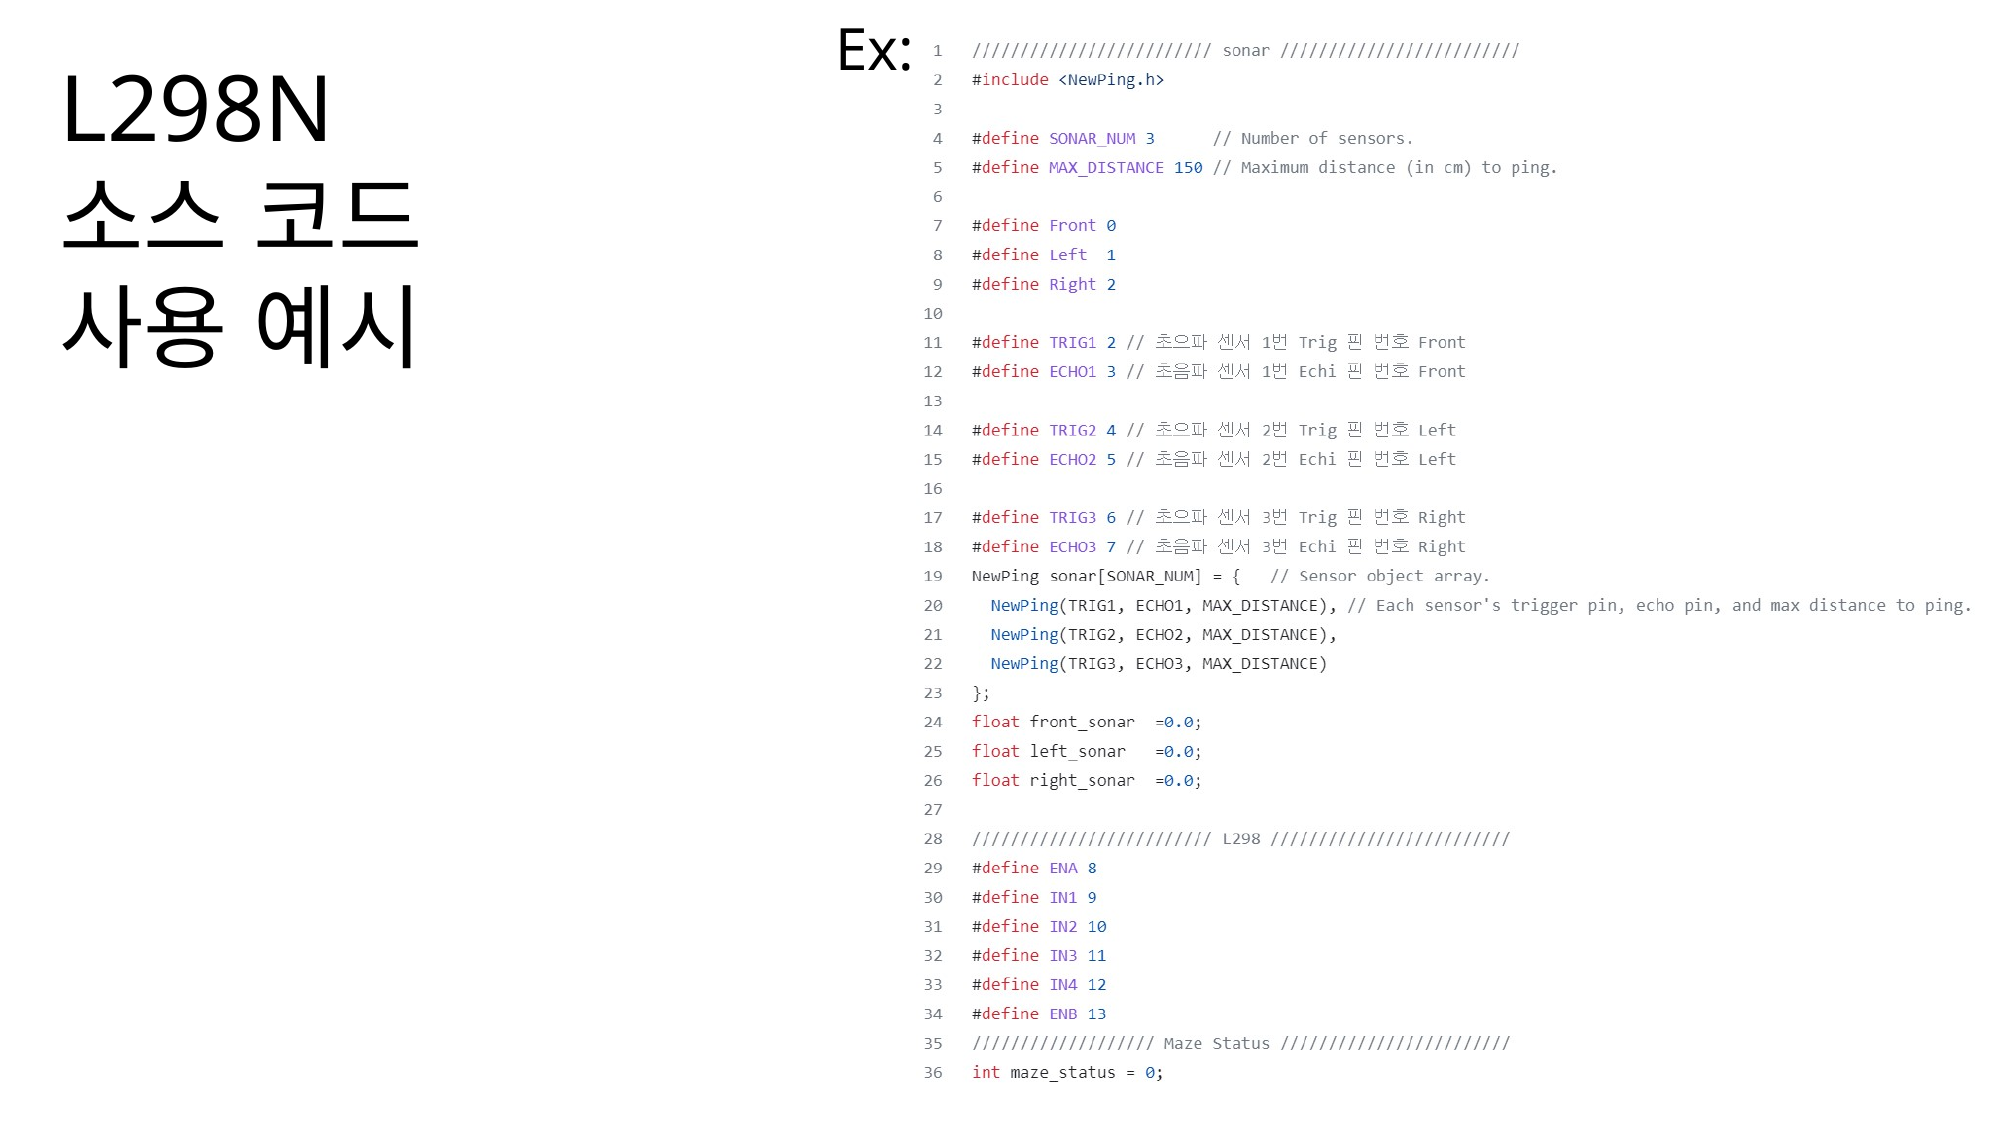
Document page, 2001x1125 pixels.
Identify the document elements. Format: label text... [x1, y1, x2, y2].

text_box Ex: [820, 4, 975, 90]
text_box L298N 소스 코드 사용 예시 [44, 42, 489, 388]
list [916, 38, 1976, 1086]
